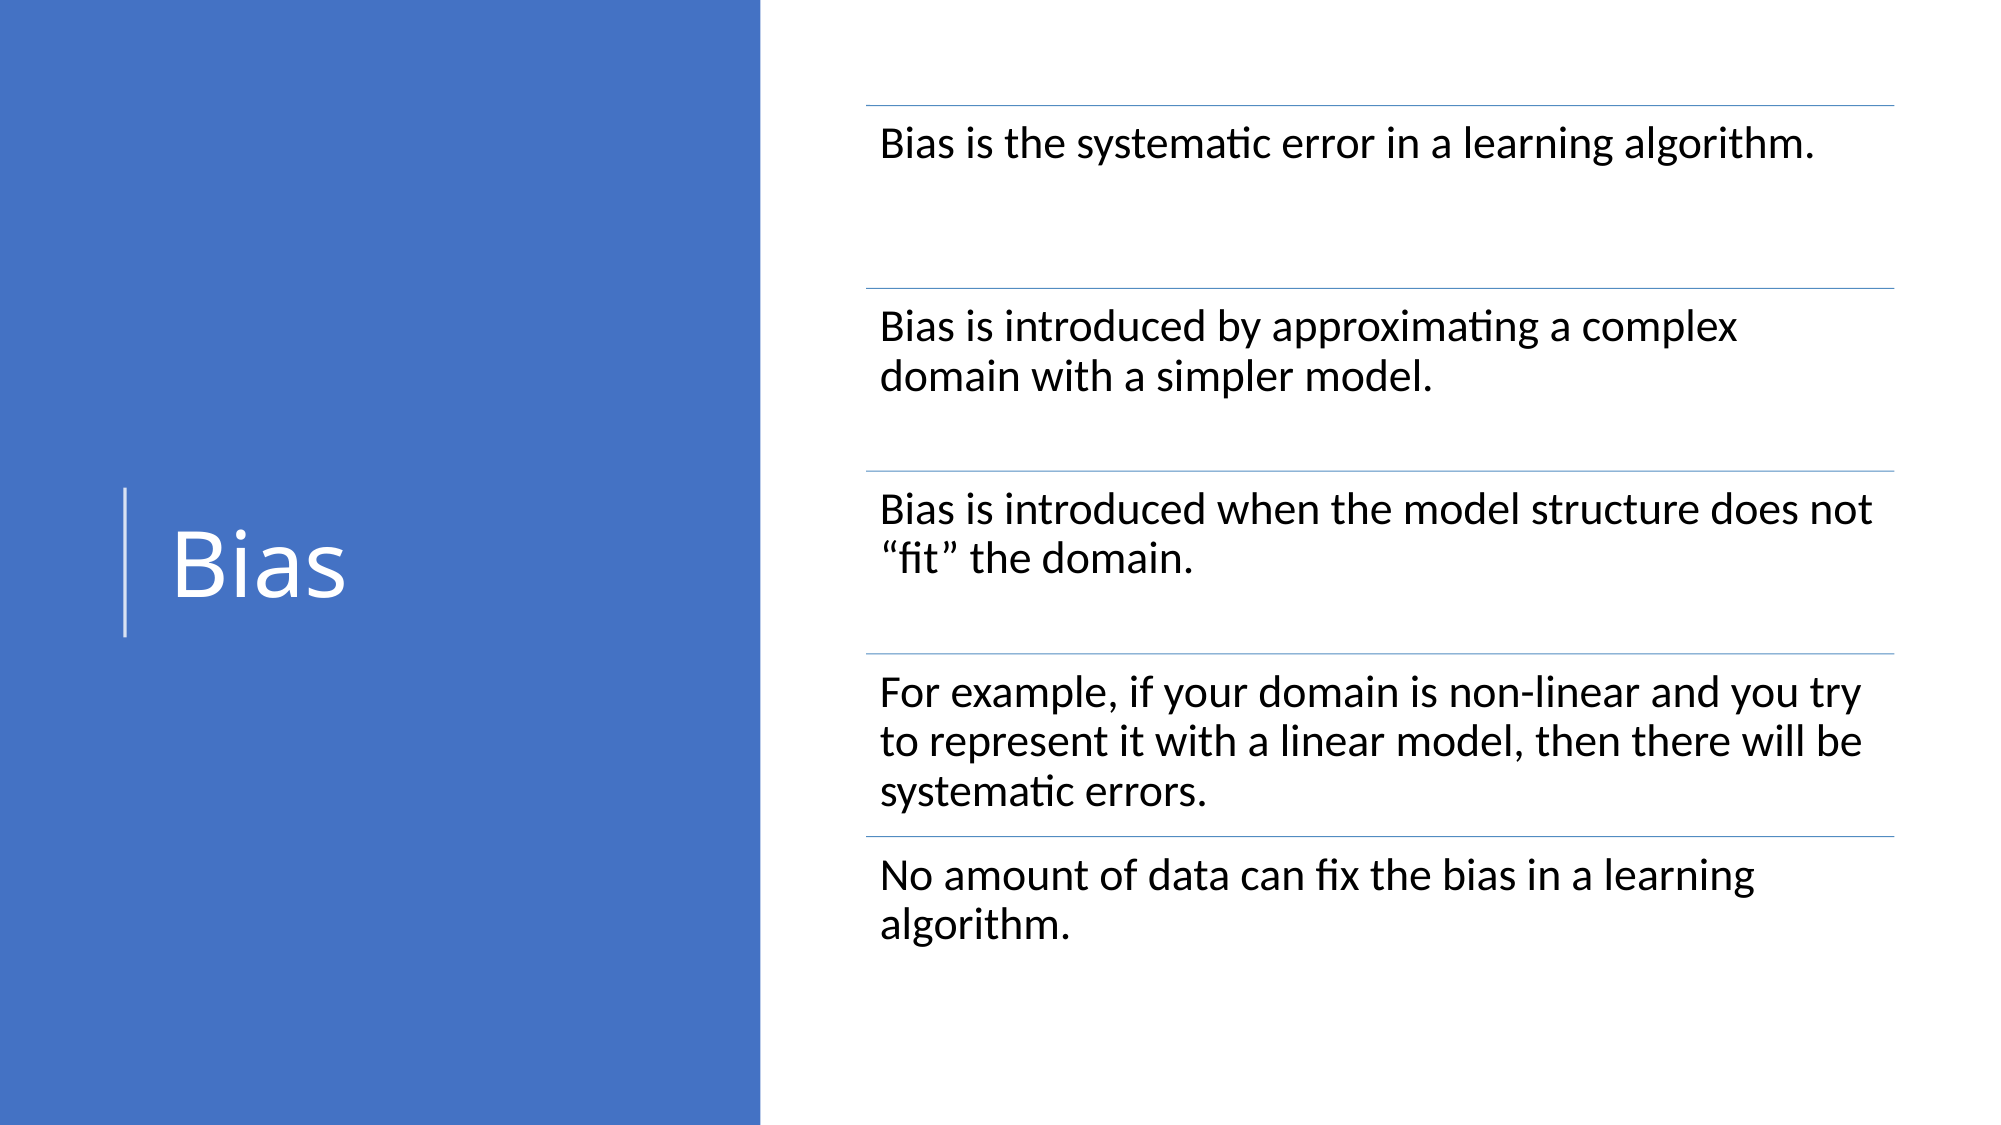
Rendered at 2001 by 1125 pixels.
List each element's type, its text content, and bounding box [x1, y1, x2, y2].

title Bias [154, 116, 708, 1020]
text_box [0, 0, 761, 1125]
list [866, 105, 1895, 1020]
